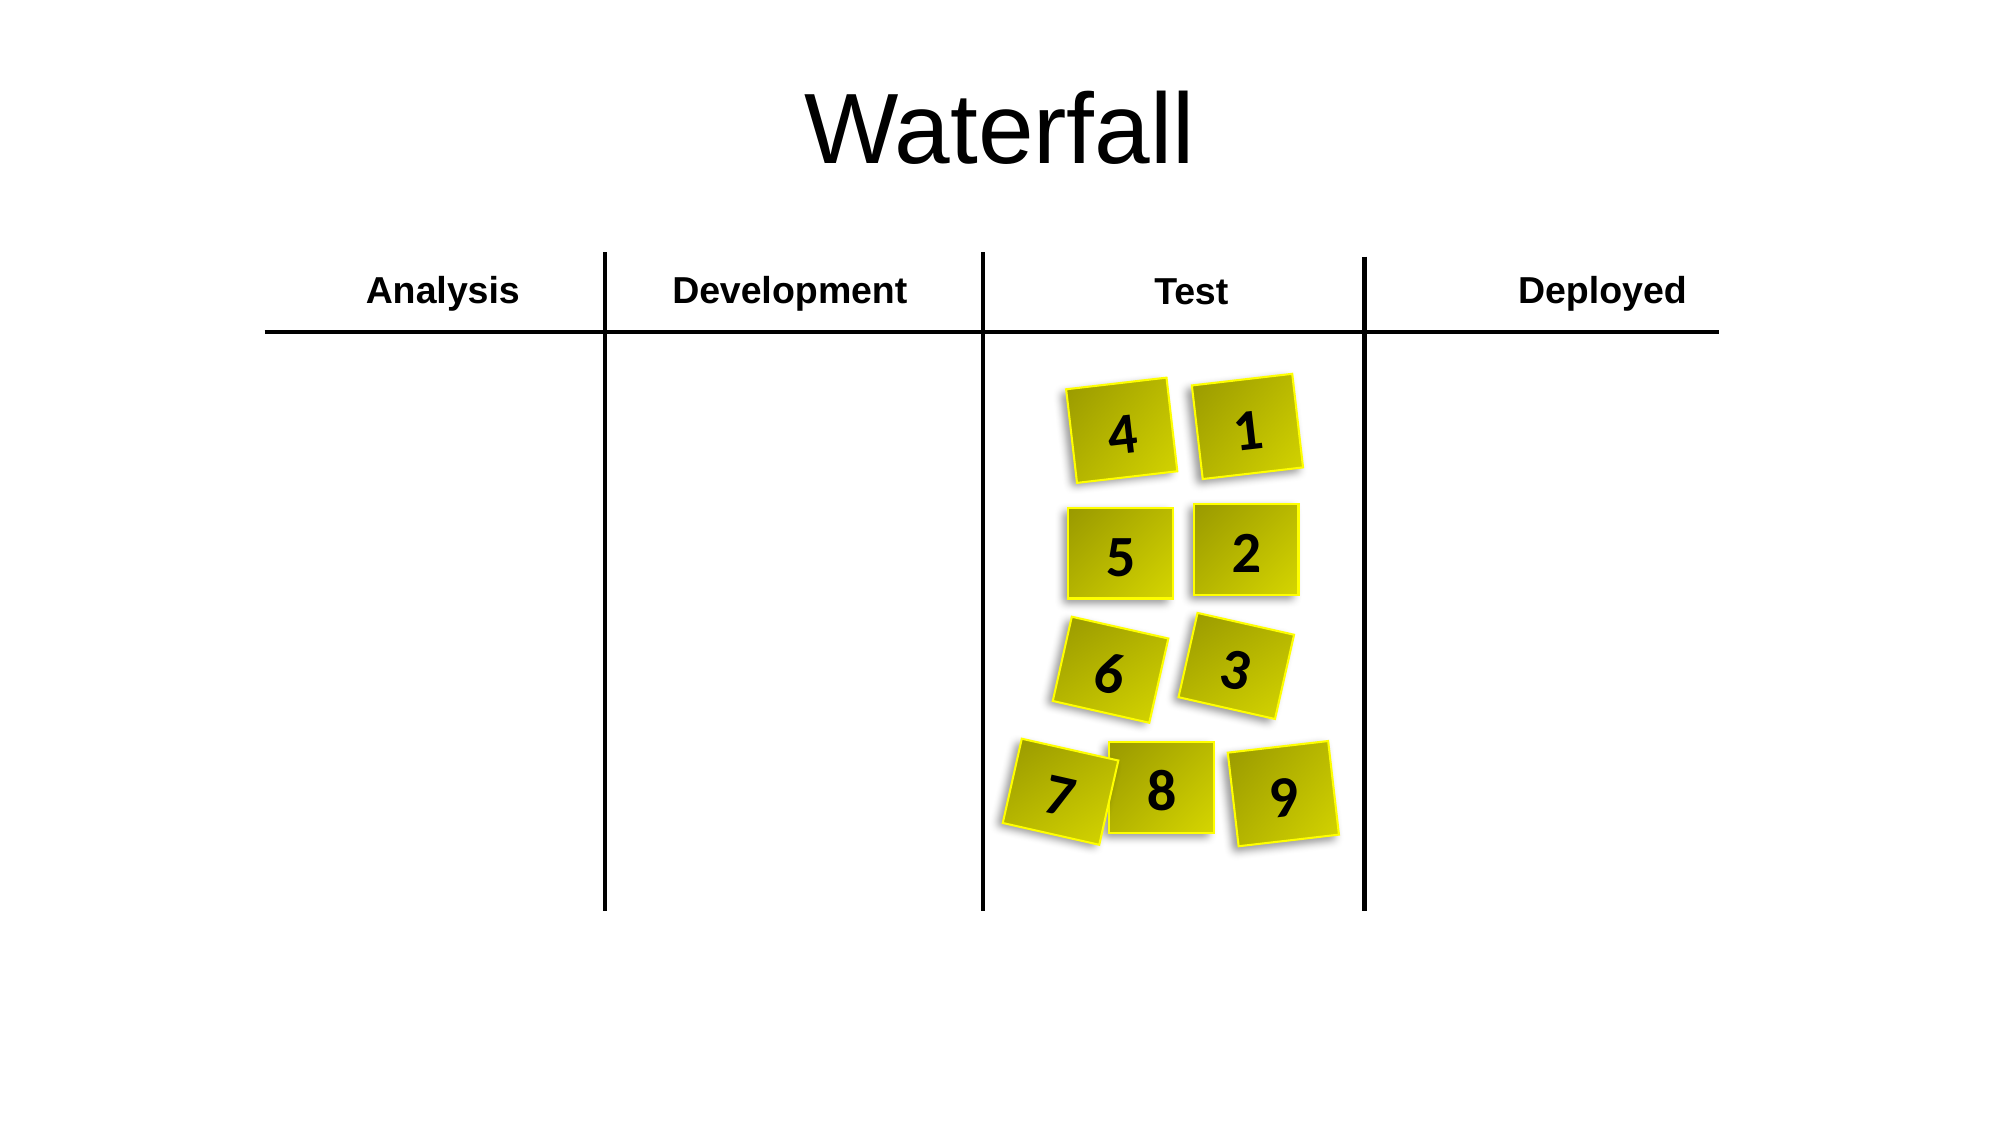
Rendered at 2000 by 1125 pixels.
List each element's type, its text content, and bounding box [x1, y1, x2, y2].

text_box Analysis [336, 258, 549, 319]
text_box Development [618, 258, 962, 319]
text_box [1011, 379, 1335, 841]
text_box Test [1103, 259, 1279, 320]
text_box Deployed [1485, 258, 1720, 319]
text_box Waterfall [249, 56, 1750, 192]
